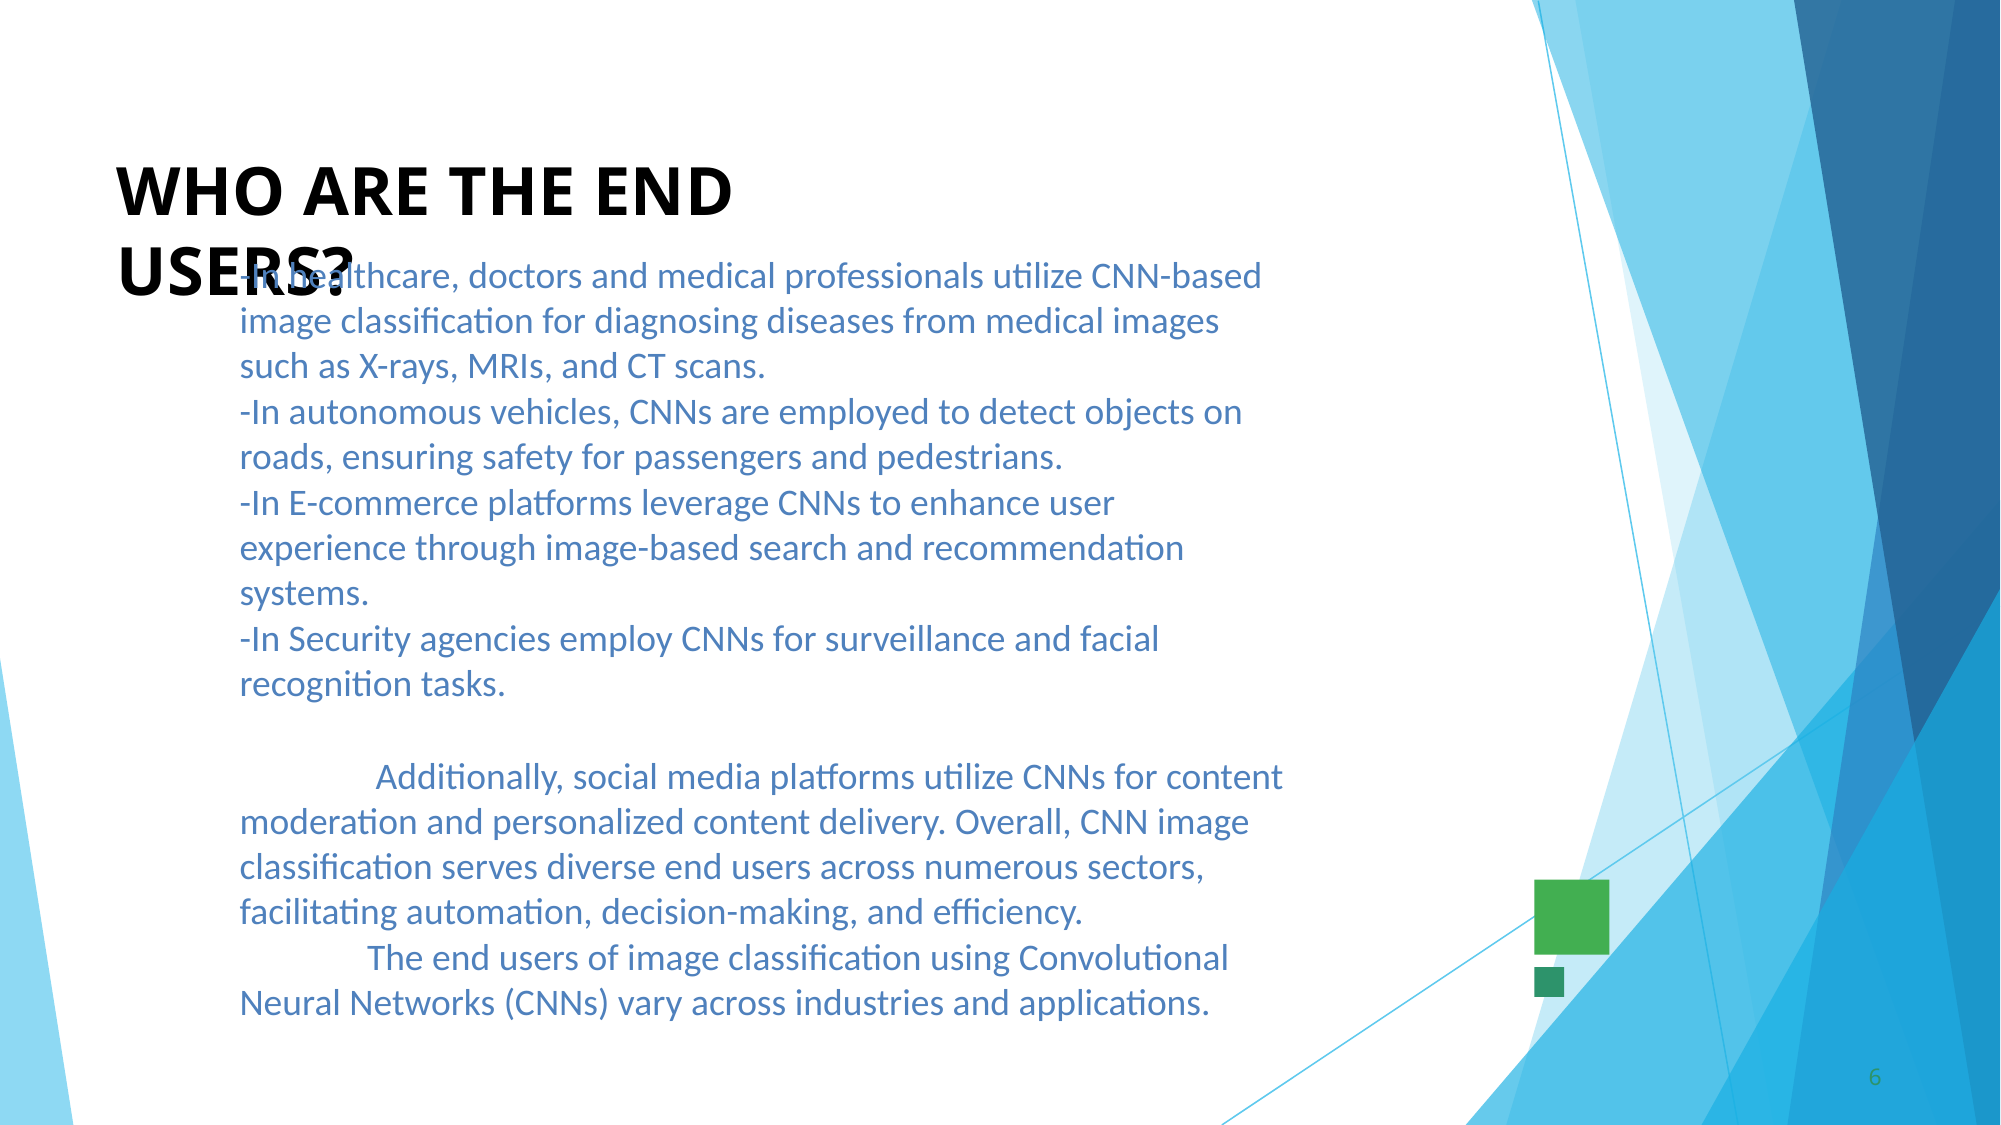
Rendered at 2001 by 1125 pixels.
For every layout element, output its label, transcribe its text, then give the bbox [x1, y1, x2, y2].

title WHO ARE THE END USERS? [114, 146, 938, 337]
slide_number 6 [1862, 1061, 1888, 1125]
text_box [1534, 879, 1610, 955]
text_box [1534, 967, 1565, 997]
text_box -In healthcare, doctors and medical professionals utilize CNN-based image classification for diagnosing diseases from medical images such as X-rays, MRIs, and CT scans. -In autonomous vehicles, CNNs are employed to detect objects on roads, ensuring safety for passengers and pedestrians. -In E-commerce platforms leverage CNNs to enhance user experience through image-based search and recommendation systems. -In Security agencies employ CNNs for surveillance and facial recognition tasks. Additionally, social media platforms utilize CNNs for content moderation and personalized content delivery. Overall, CNN image classification serves diverse end users across numerous sectors, facilitating automation, decision-making, and efficiency. The end users of image classification using Convolutional Neural Networks (CNNs) vary across industries and applications. [237, 249, 1288, 1023]
